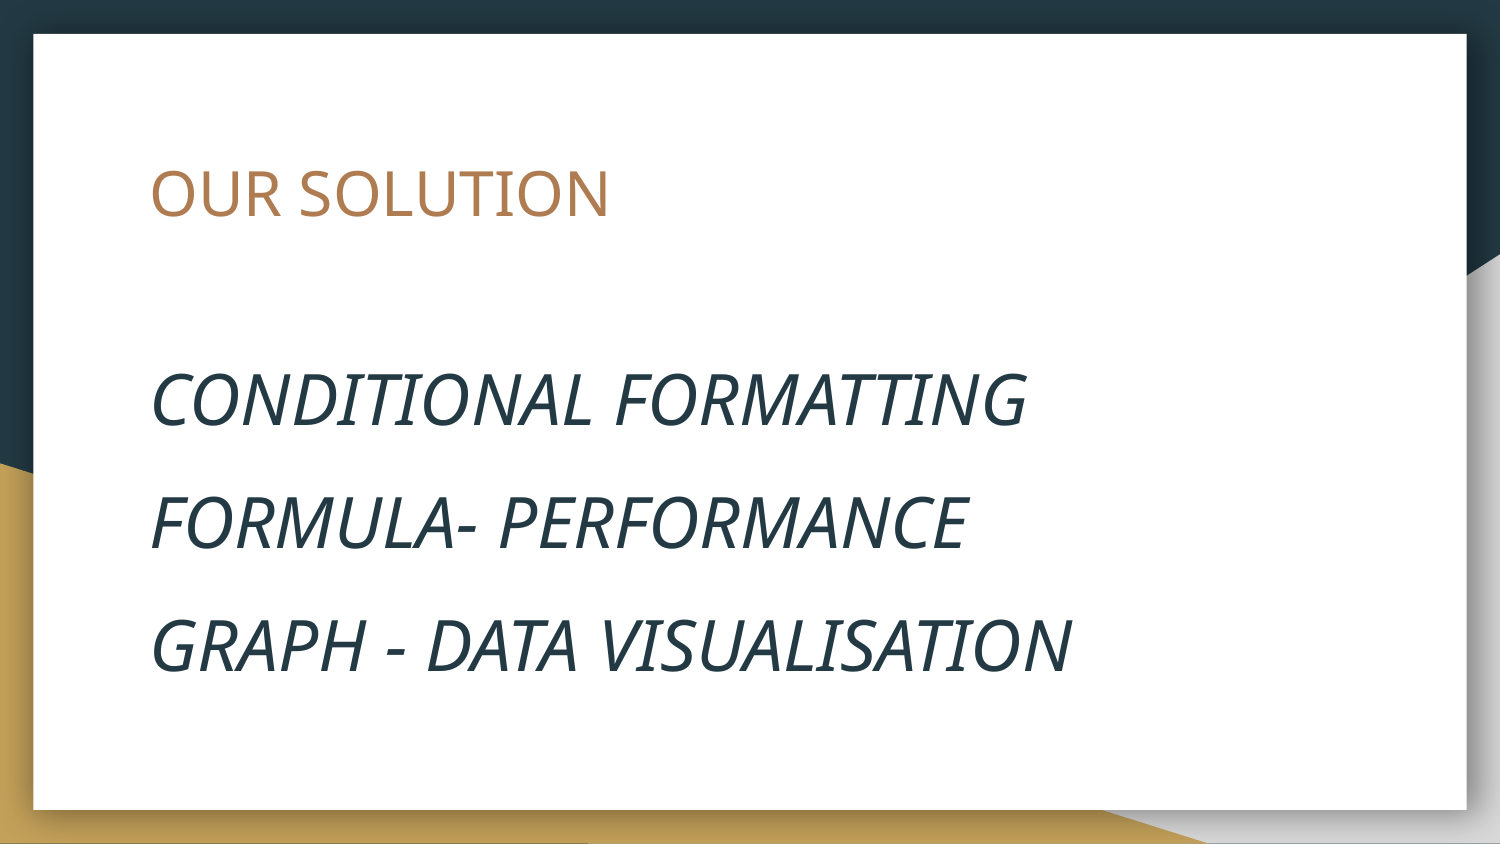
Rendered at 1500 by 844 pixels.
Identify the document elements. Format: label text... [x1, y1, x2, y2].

list CONDITIONAL FORMATTING FORMULA- PERFORMANCE GRAPH - DATA VISUALISATION [134, 326, 1366, 729]
title OUR SOLUTION [134, 138, 1366, 296]
